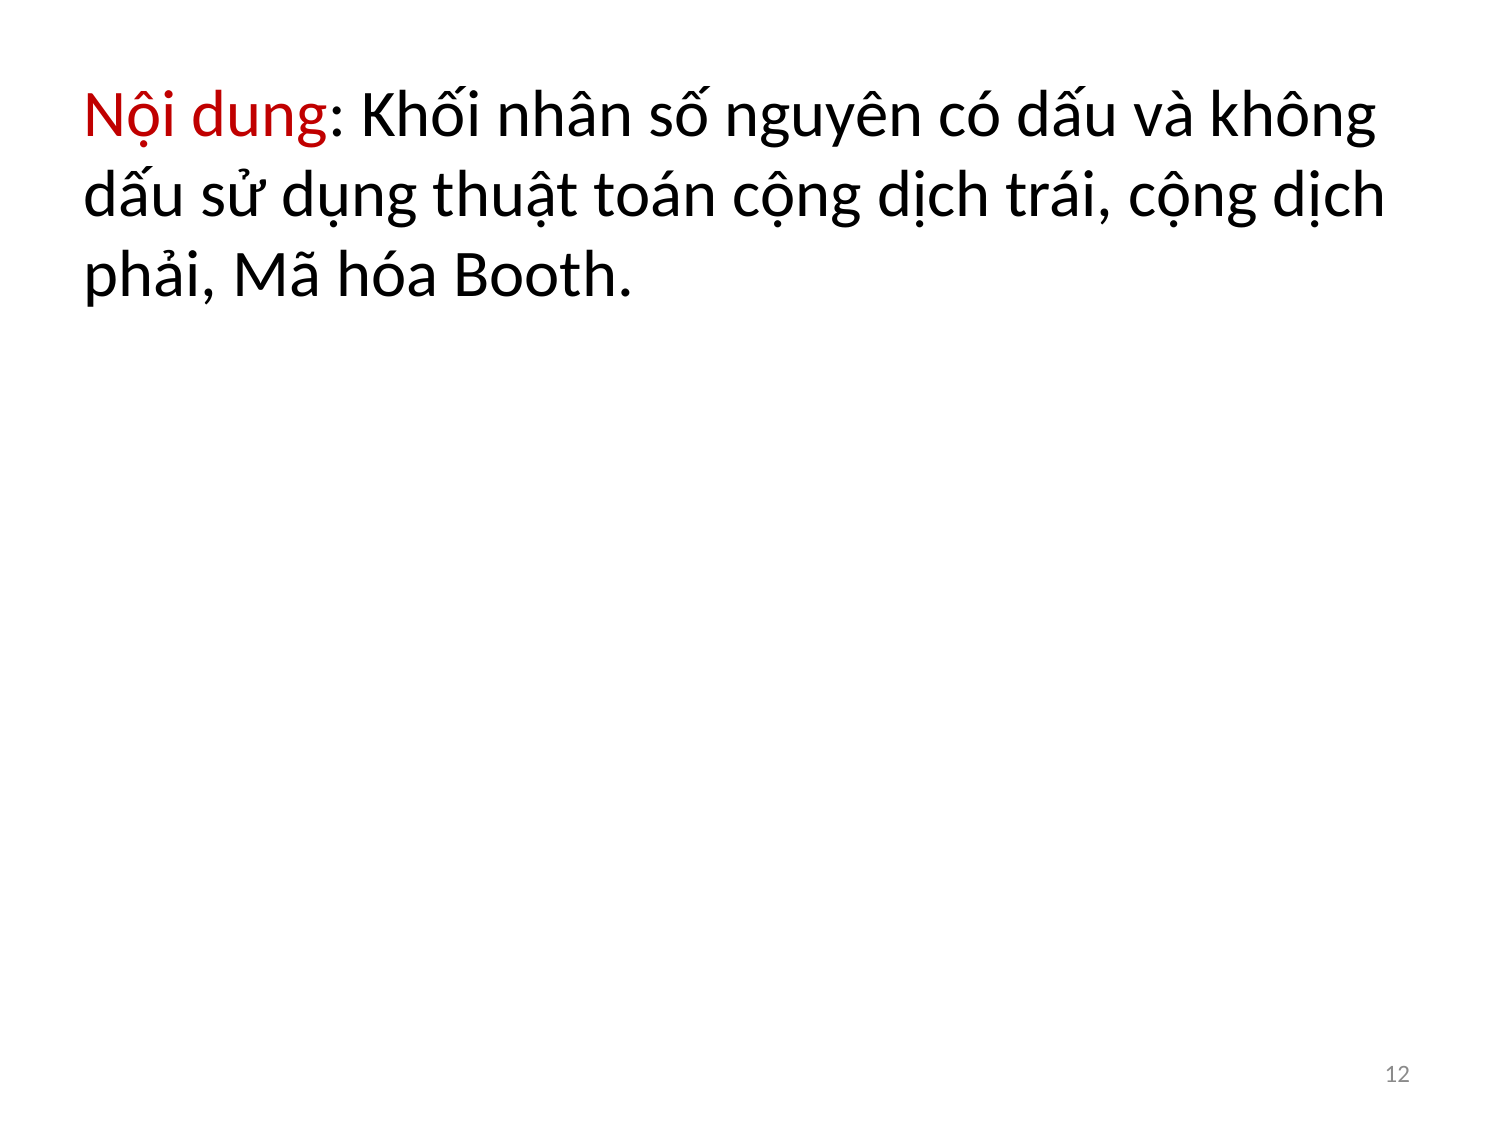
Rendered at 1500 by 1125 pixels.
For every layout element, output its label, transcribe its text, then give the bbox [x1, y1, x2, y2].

text_box Nội dung: Khối nhân số nguyên có dấu và không dấu sử dụng thuật toán cộng dịch trái, cộng dịch phải, Mã hóa Booth. [68, 62, 1432, 318]
slide_number 12 [1074, 1042, 1425, 1103]
